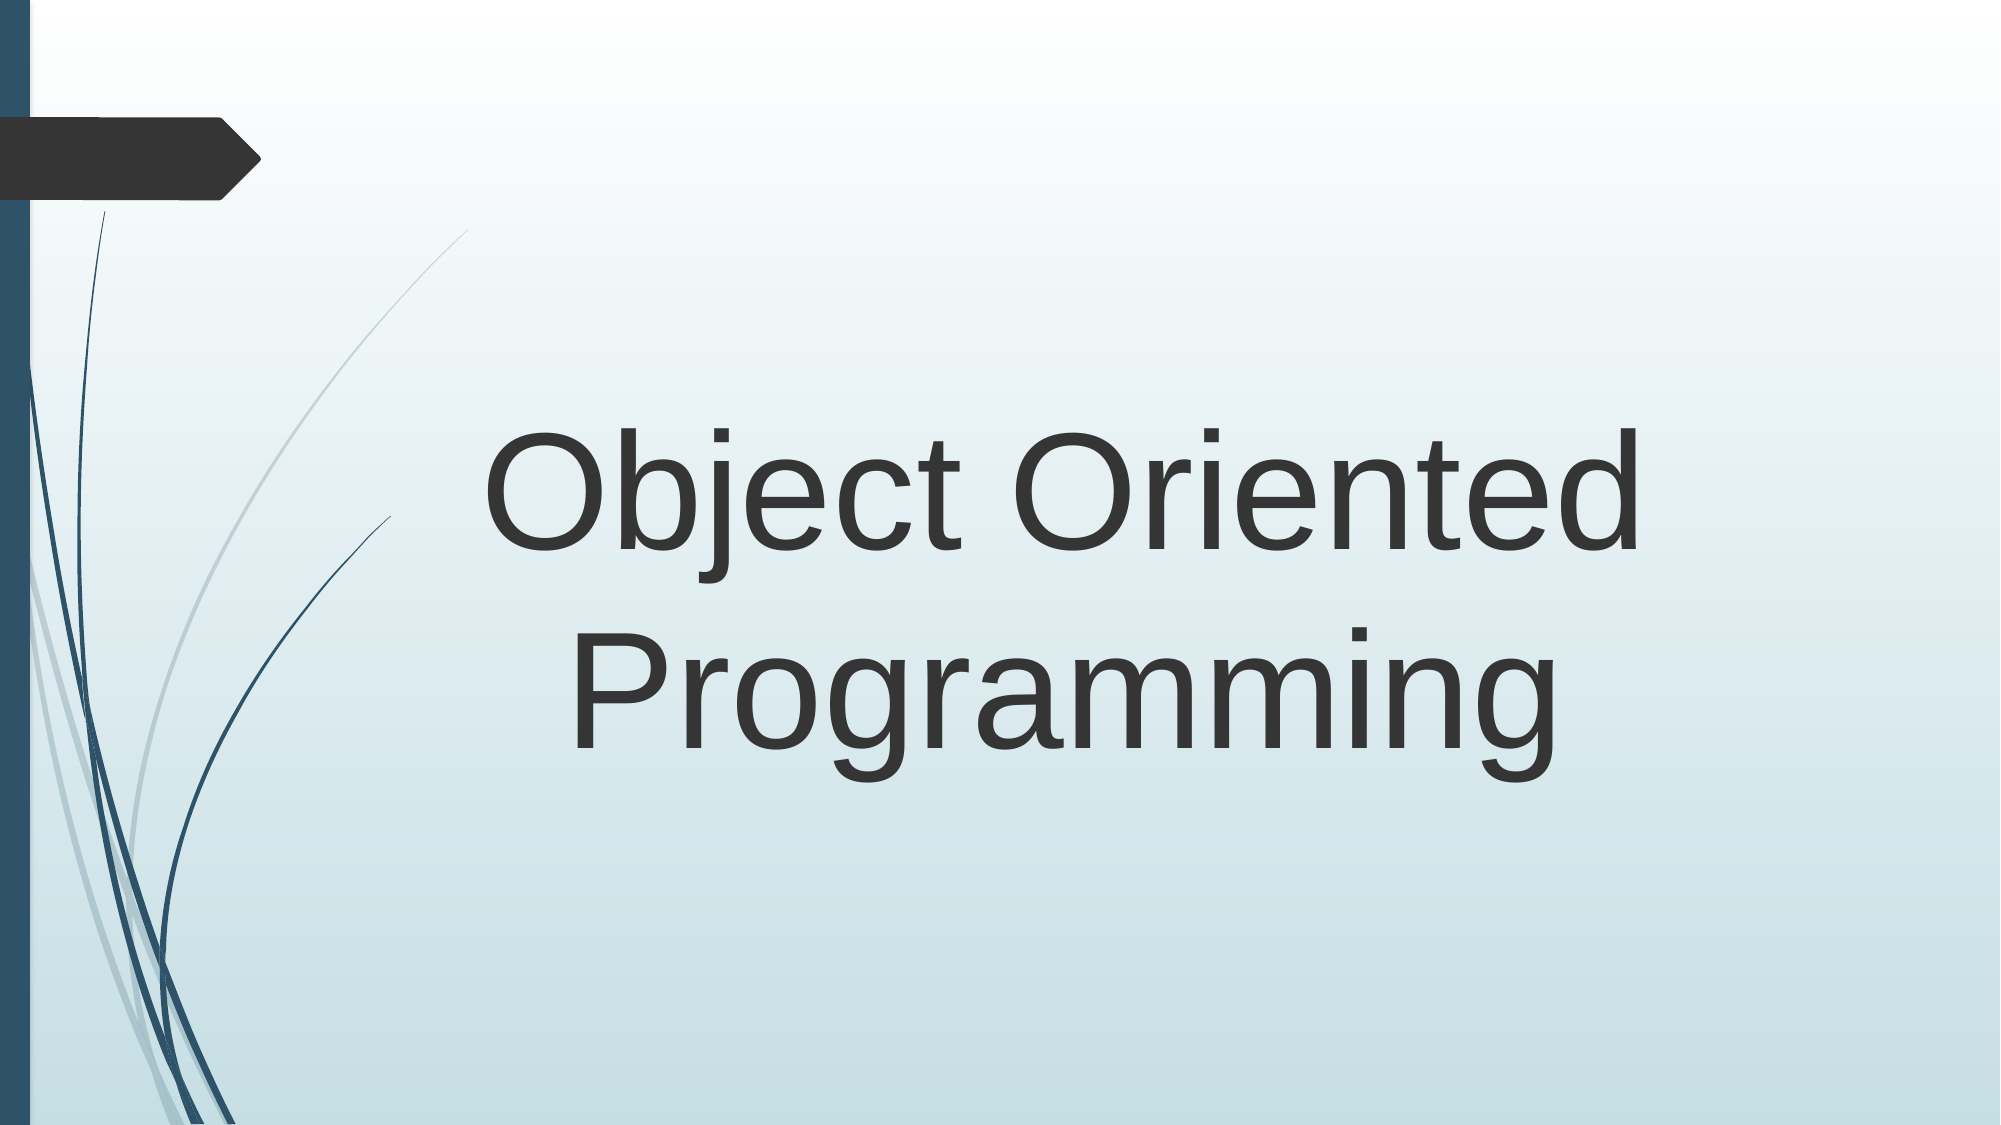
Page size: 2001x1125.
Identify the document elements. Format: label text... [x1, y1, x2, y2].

title Object Oriented Programming [269, 354, 1861, 811]
